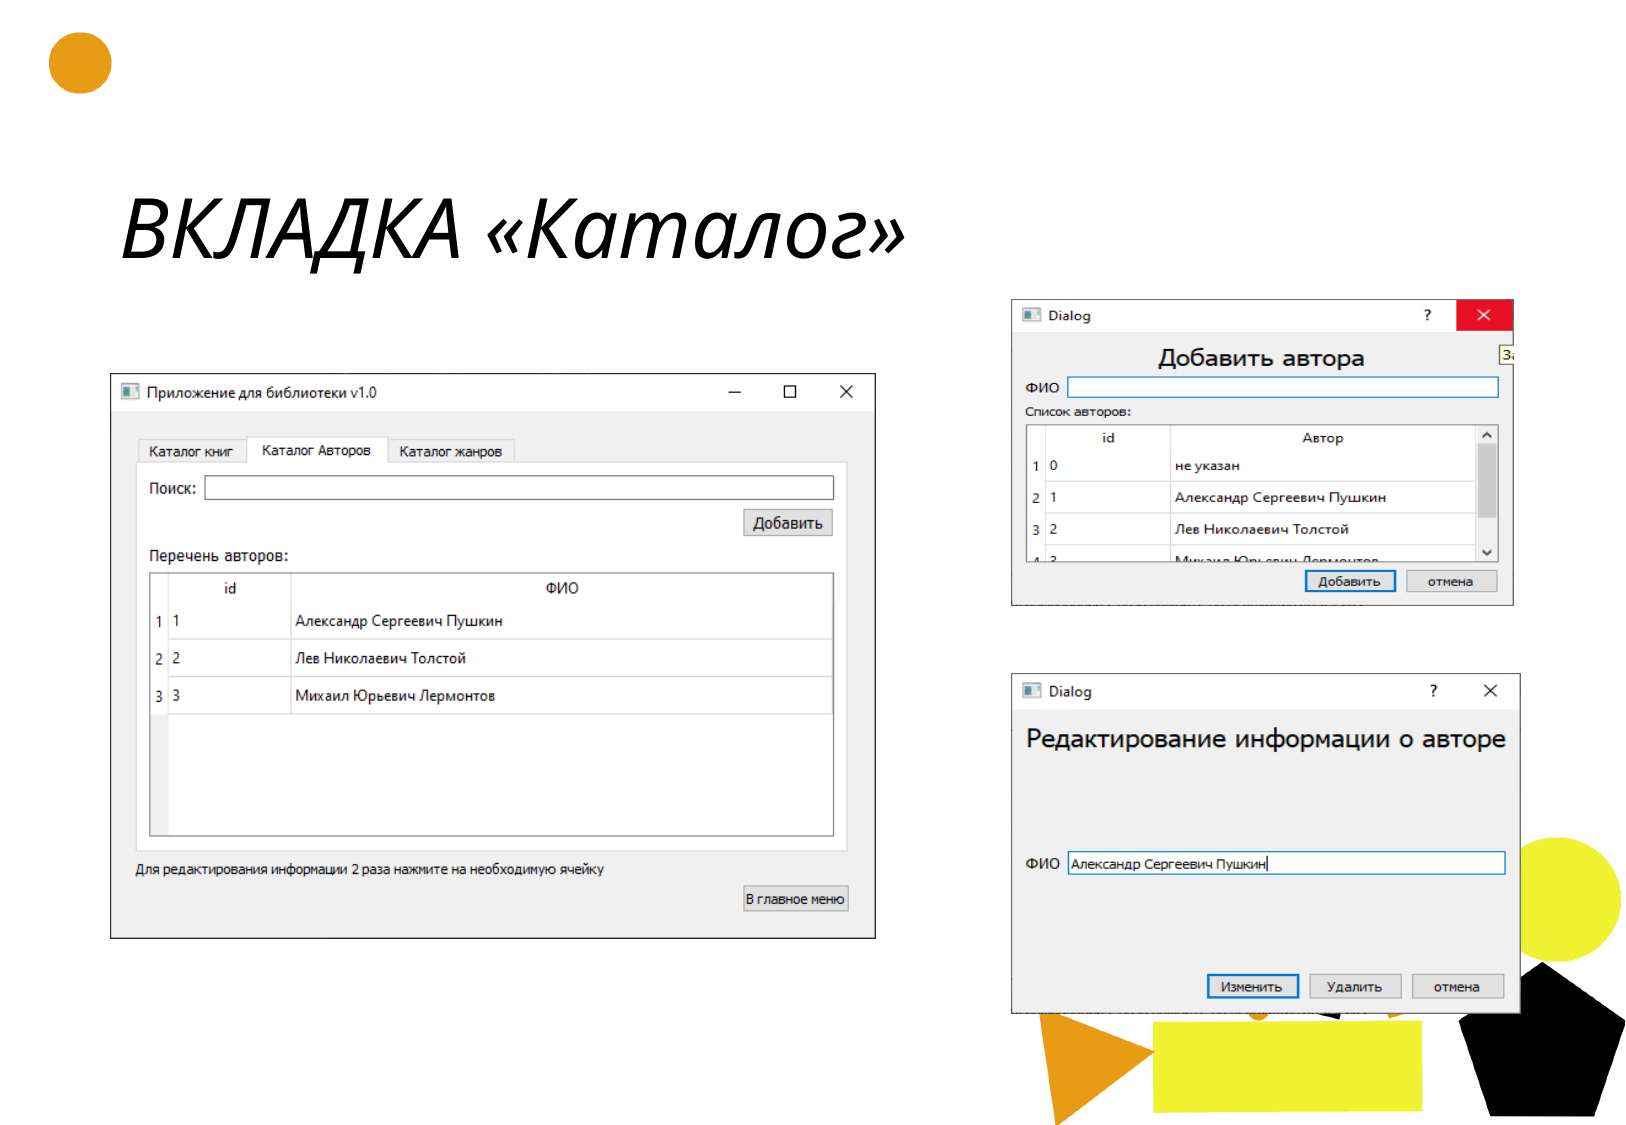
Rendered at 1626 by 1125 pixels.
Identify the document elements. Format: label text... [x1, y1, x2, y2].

title ВКЛАДКА «Каталог» [104, 122, 1507, 341]
picture [0, 0, 1626, 1125]
